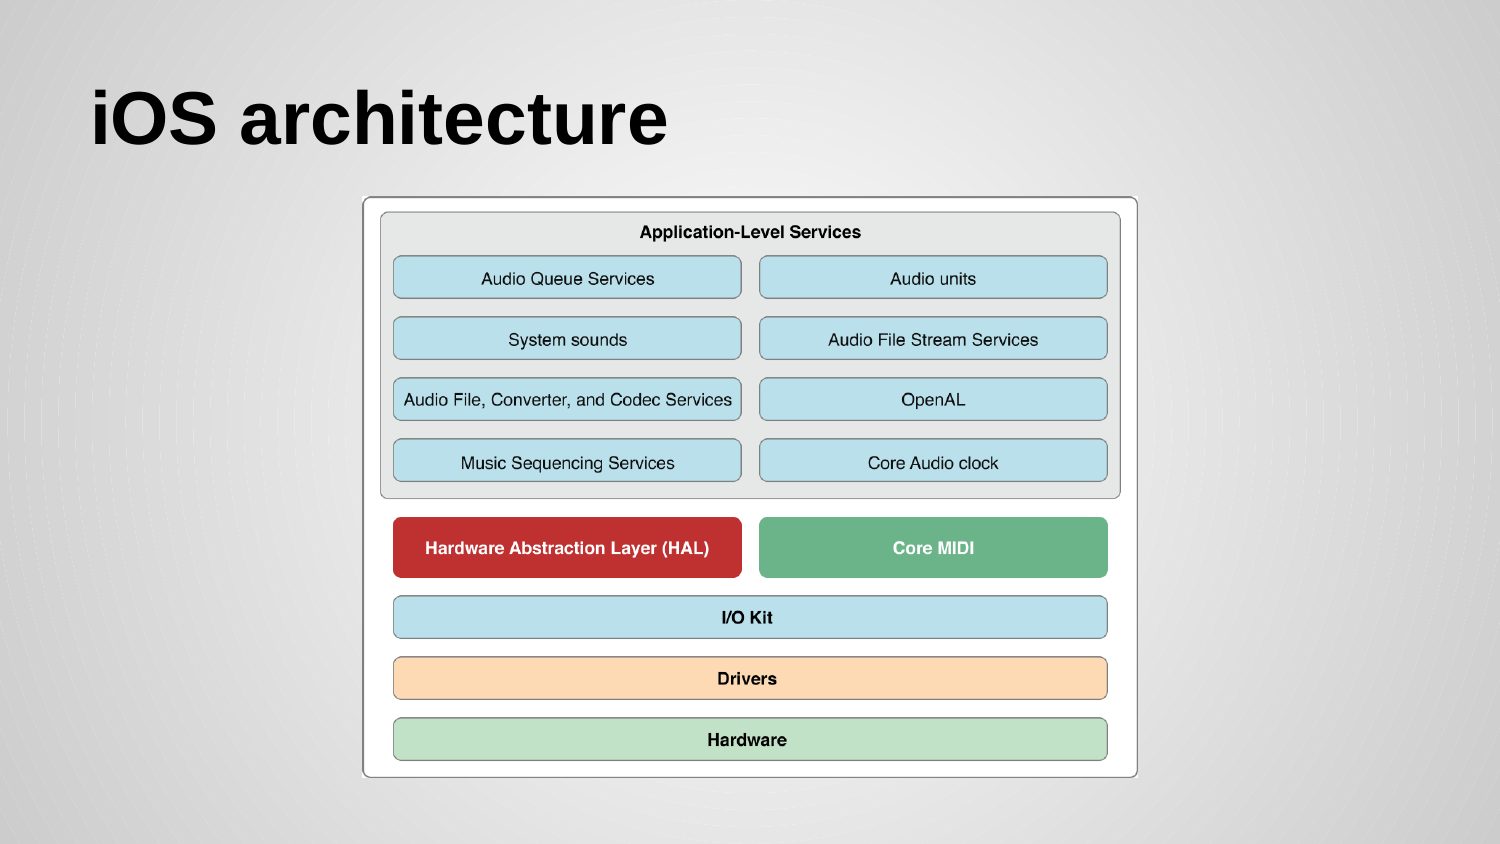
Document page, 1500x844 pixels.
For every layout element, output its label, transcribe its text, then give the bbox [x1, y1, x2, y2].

picture [362, 196, 1138, 778]
title iOS architecture [75, 33, 1425, 175]
